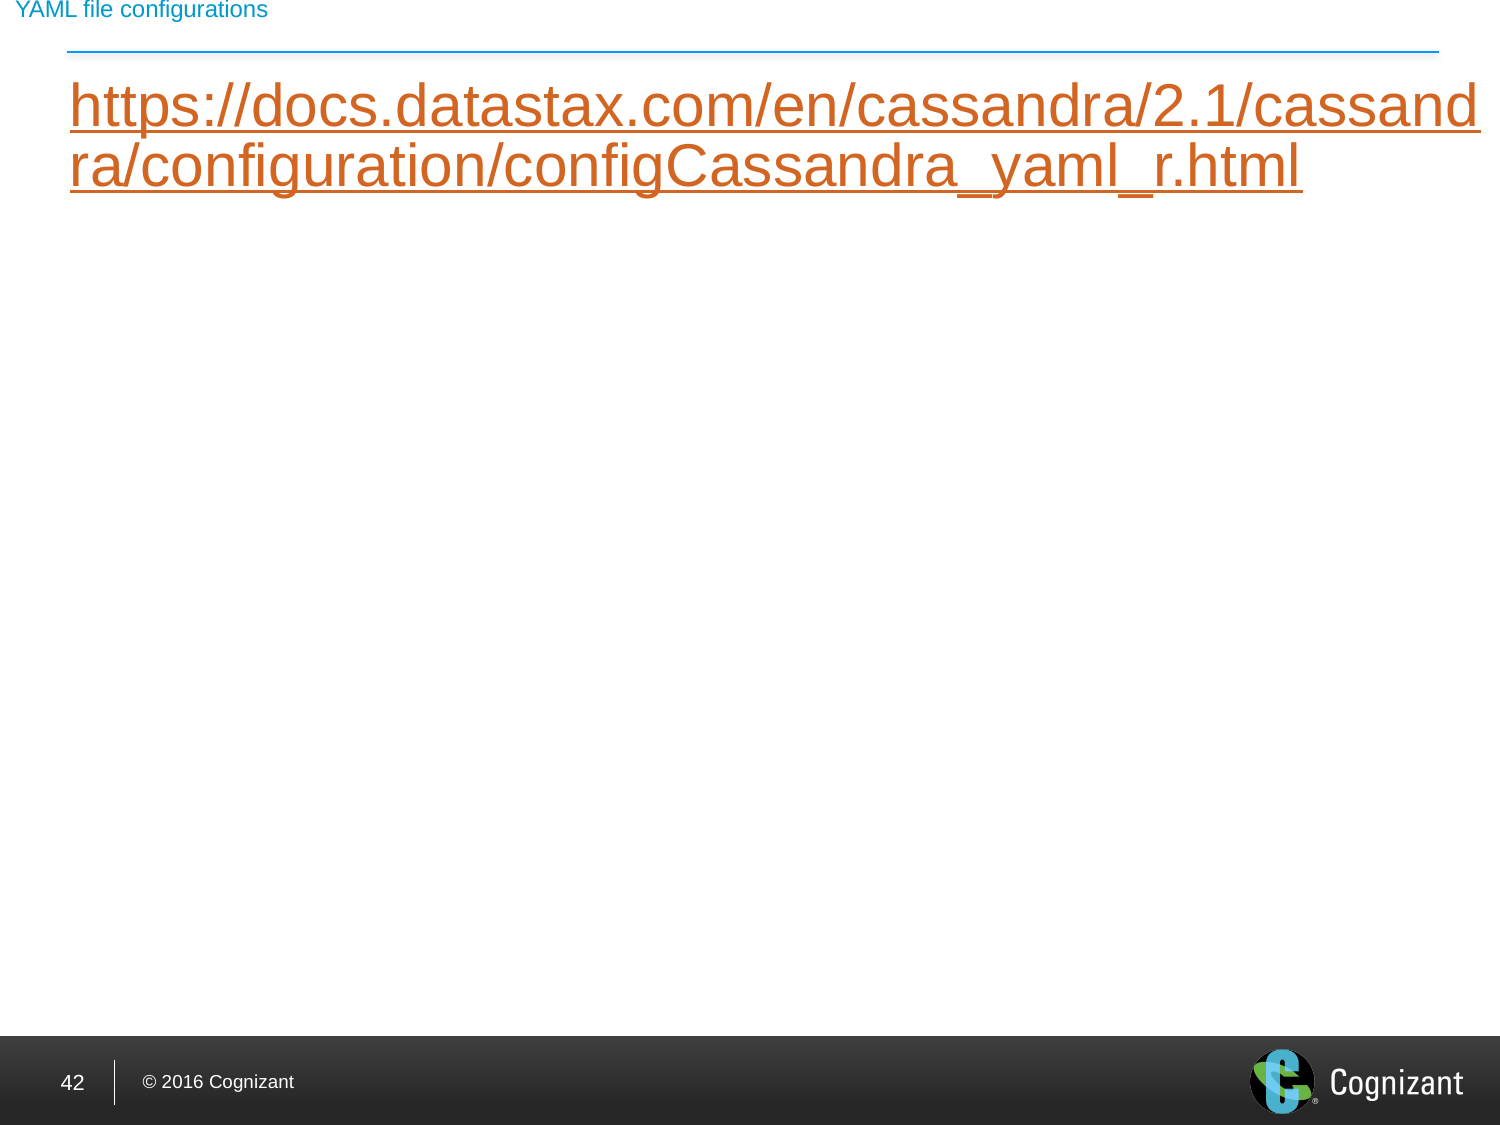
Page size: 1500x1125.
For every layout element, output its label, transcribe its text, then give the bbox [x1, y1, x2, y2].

picture [1250, 1049, 1463, 1114]
list https://docs.datastax.com/en/cassandra/2.1/cassandra/configuration/configCassandra_yaml_r.html [0, 58, 1500, 1046]
title YAML file configurations [0, 0, 1500, 58]
slide_number 42 [27, 1046, 100, 1118]
